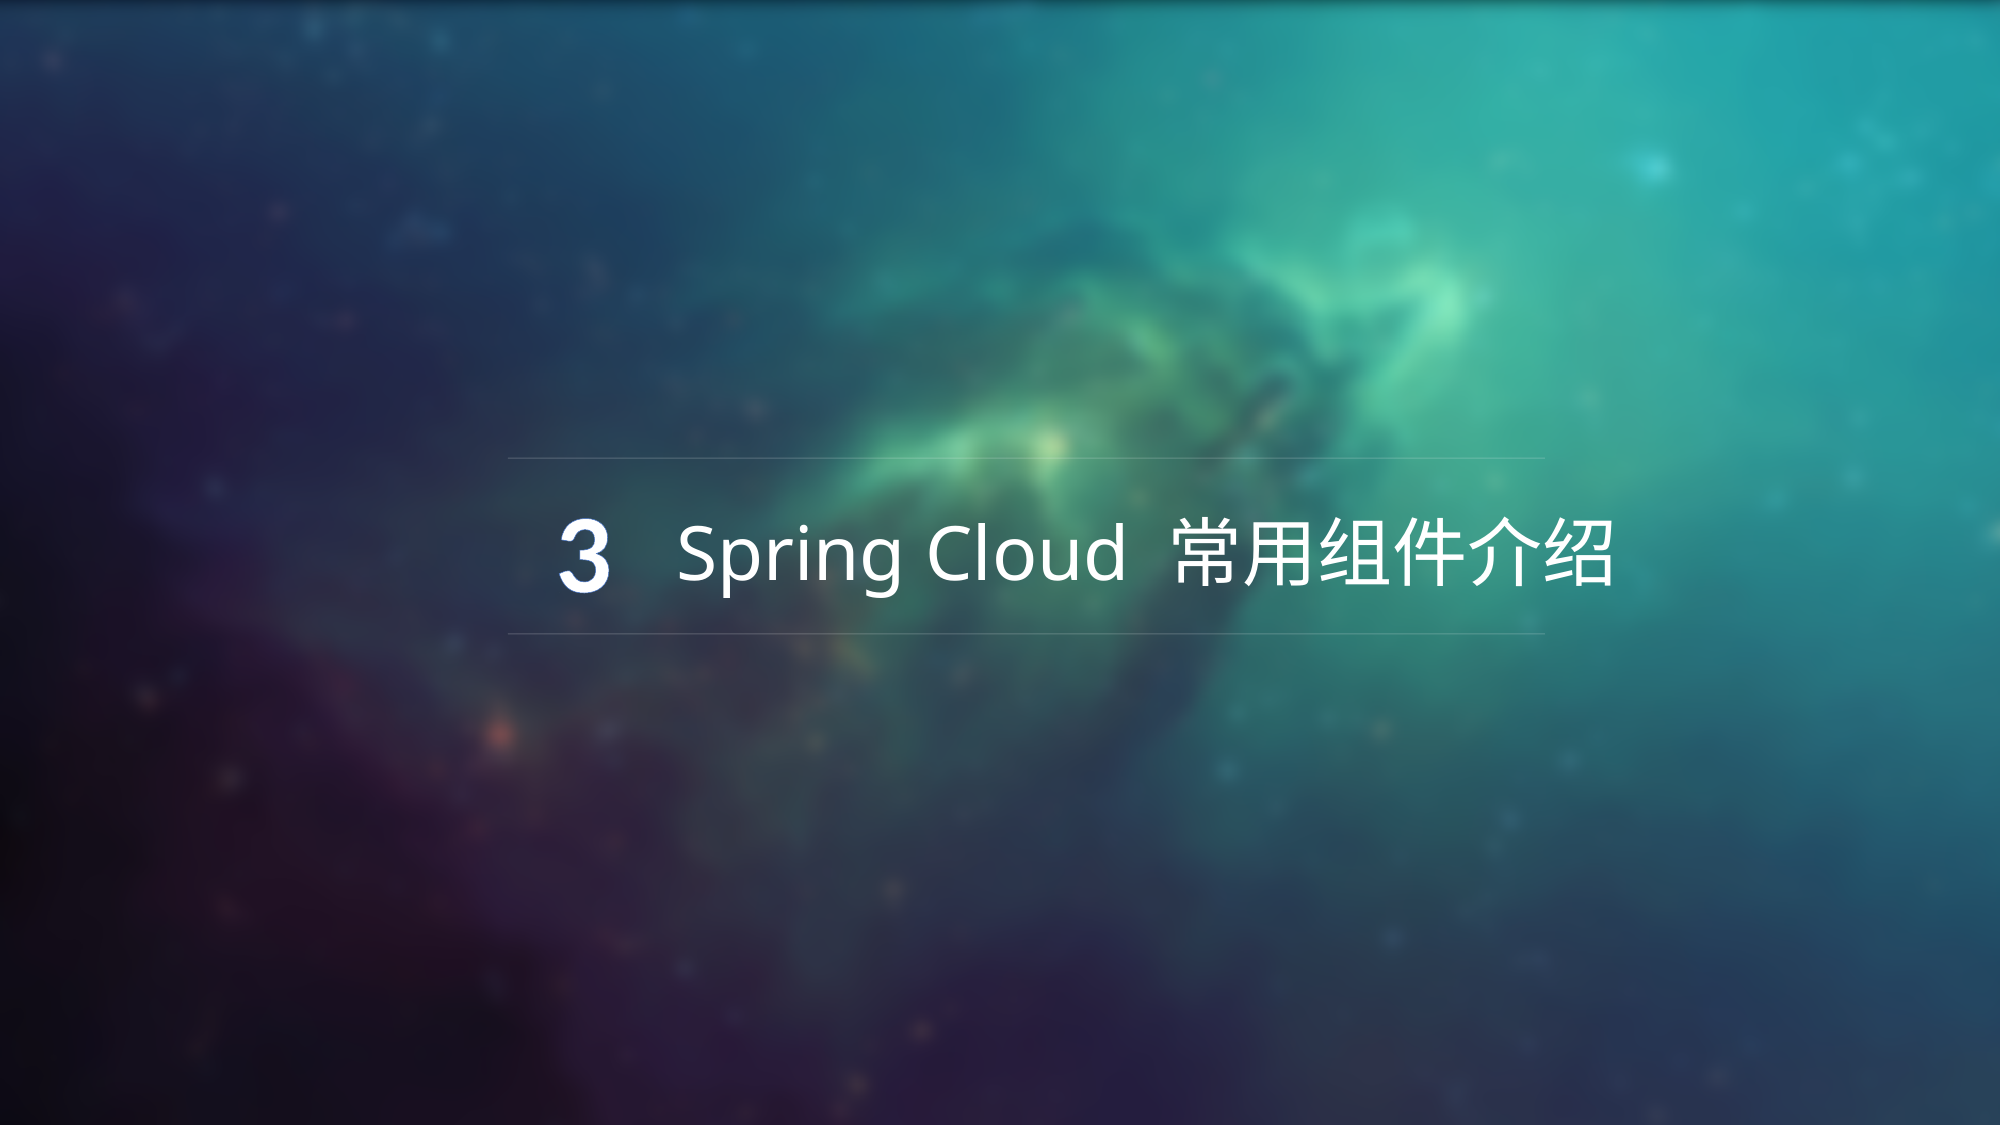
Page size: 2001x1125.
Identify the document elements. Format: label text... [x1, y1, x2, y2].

text_box Spring Cloud 常用组件介绍 [661, 497, 1633, 603]
picture [0, 0, 2000, 1125]
text_box 3 [539, 472, 628, 623]
